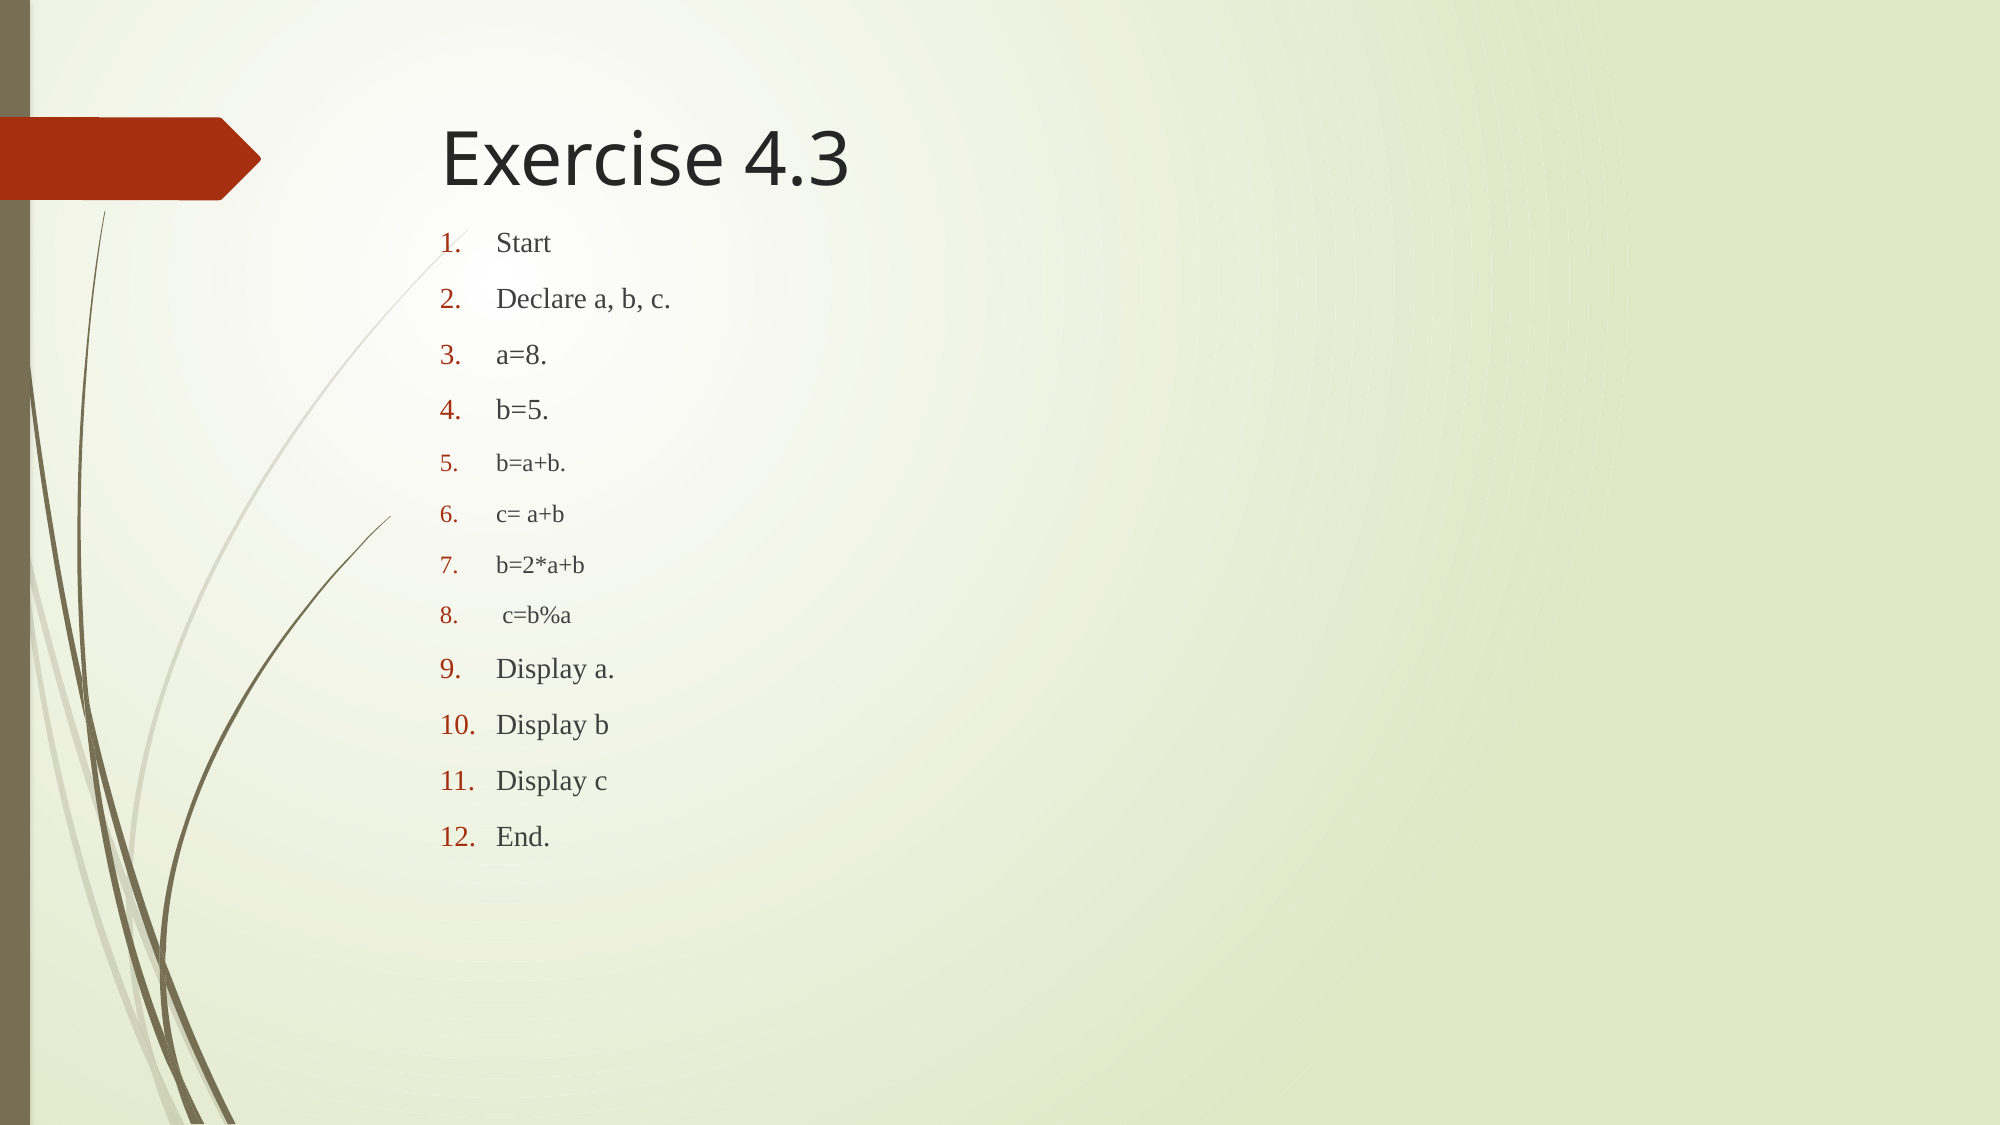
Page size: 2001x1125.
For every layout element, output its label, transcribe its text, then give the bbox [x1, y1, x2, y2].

title Exercise 4.3 [425, 102, 1888, 215]
list Start Declare a, b, c. a=8. b=5. b=a+b. c= a+b b=2*a+b c=b%a Display a. Display b Display c End. [424, 215, 1888, 970]
